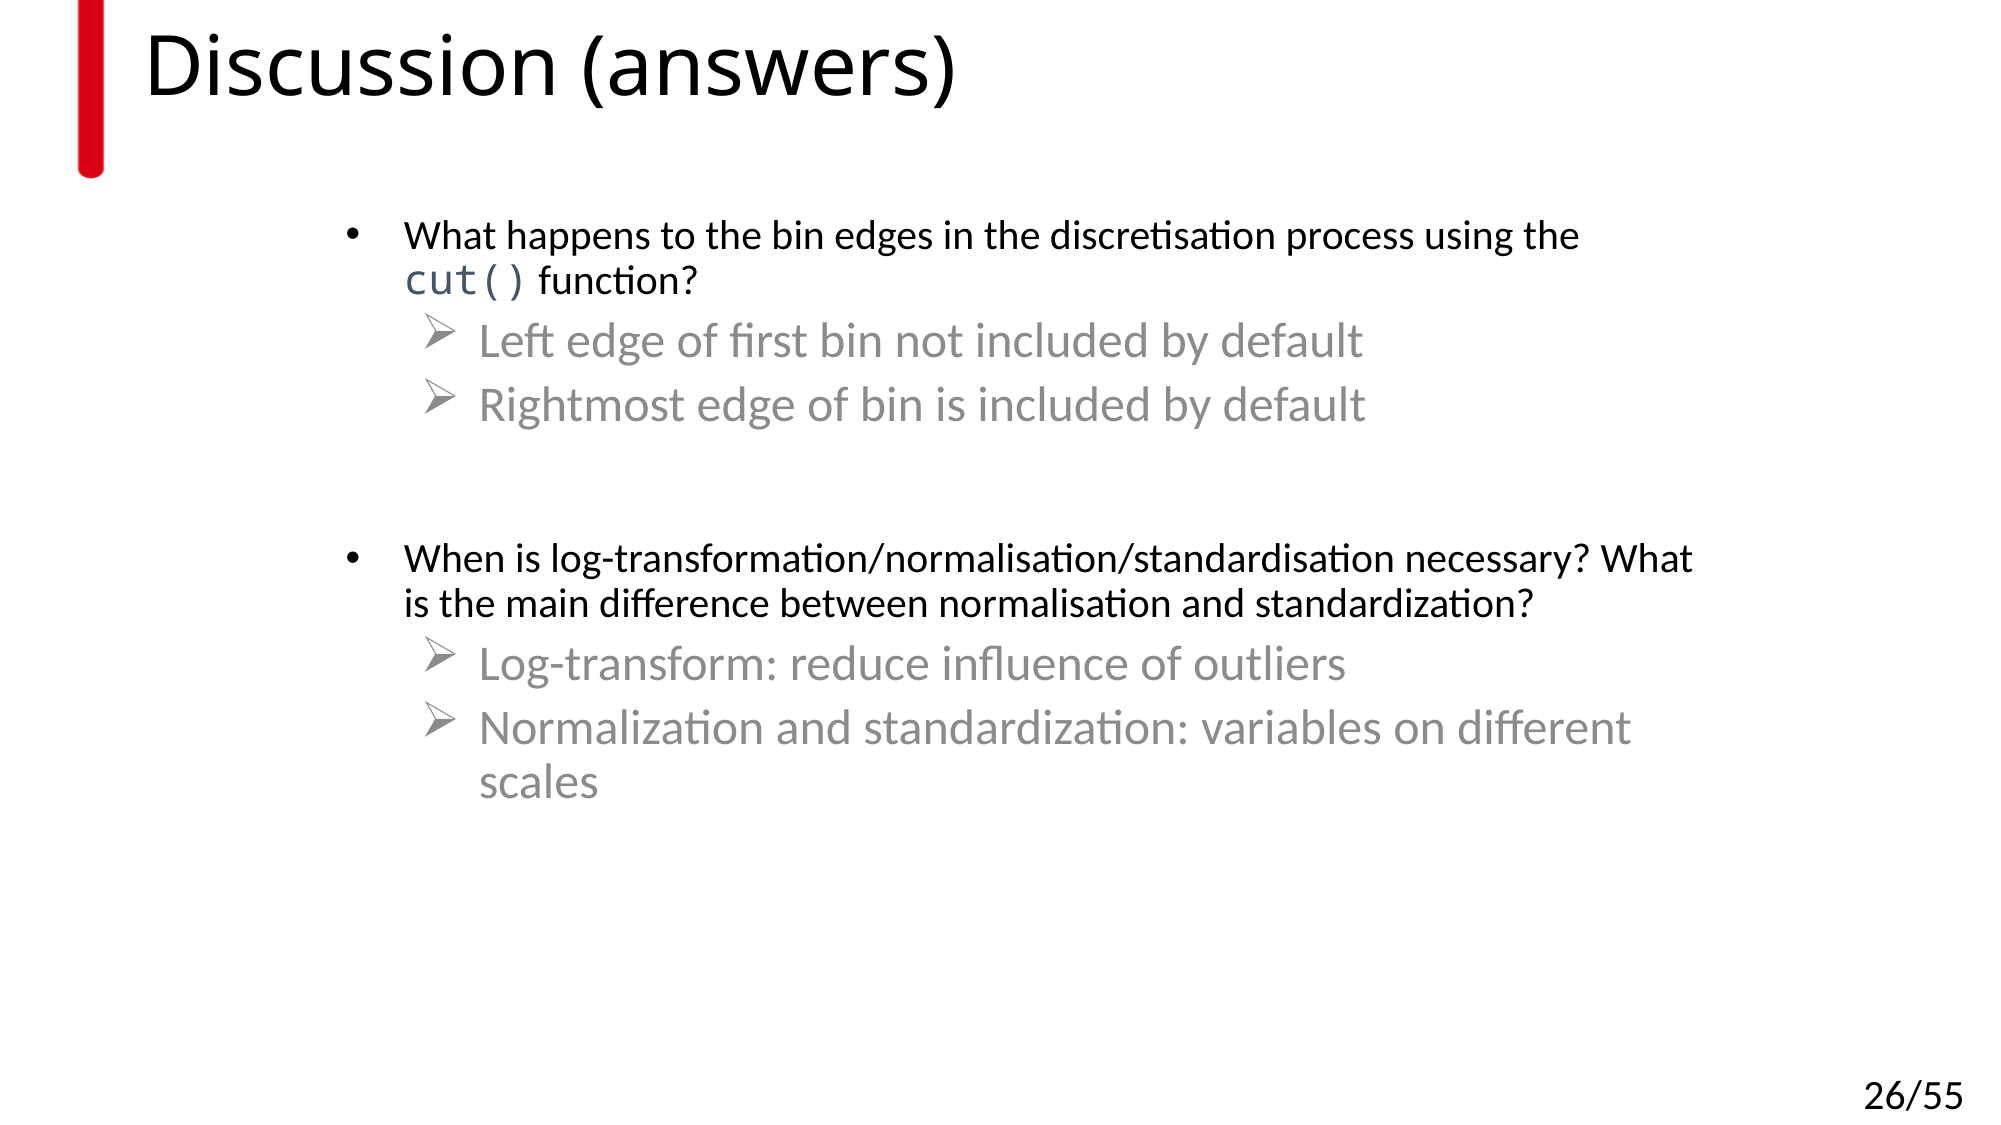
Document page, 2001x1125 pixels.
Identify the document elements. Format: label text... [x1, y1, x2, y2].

title Discussion (answers) [128, 0, 2000, 138]
list What happens to the bin edges in the discretisation process using the cut() function? Left edge of first bin not included by default Rightmost edge of bin is included by default When is log-transformation/normalisation/standardisation necessary? What is the main difference between normalisation and standardization? Log-transform: reduce influence of outliers Normalization and standardization: variables on different scales [330, 206, 1720, 850]
picture [76, 0, 108, 200]
